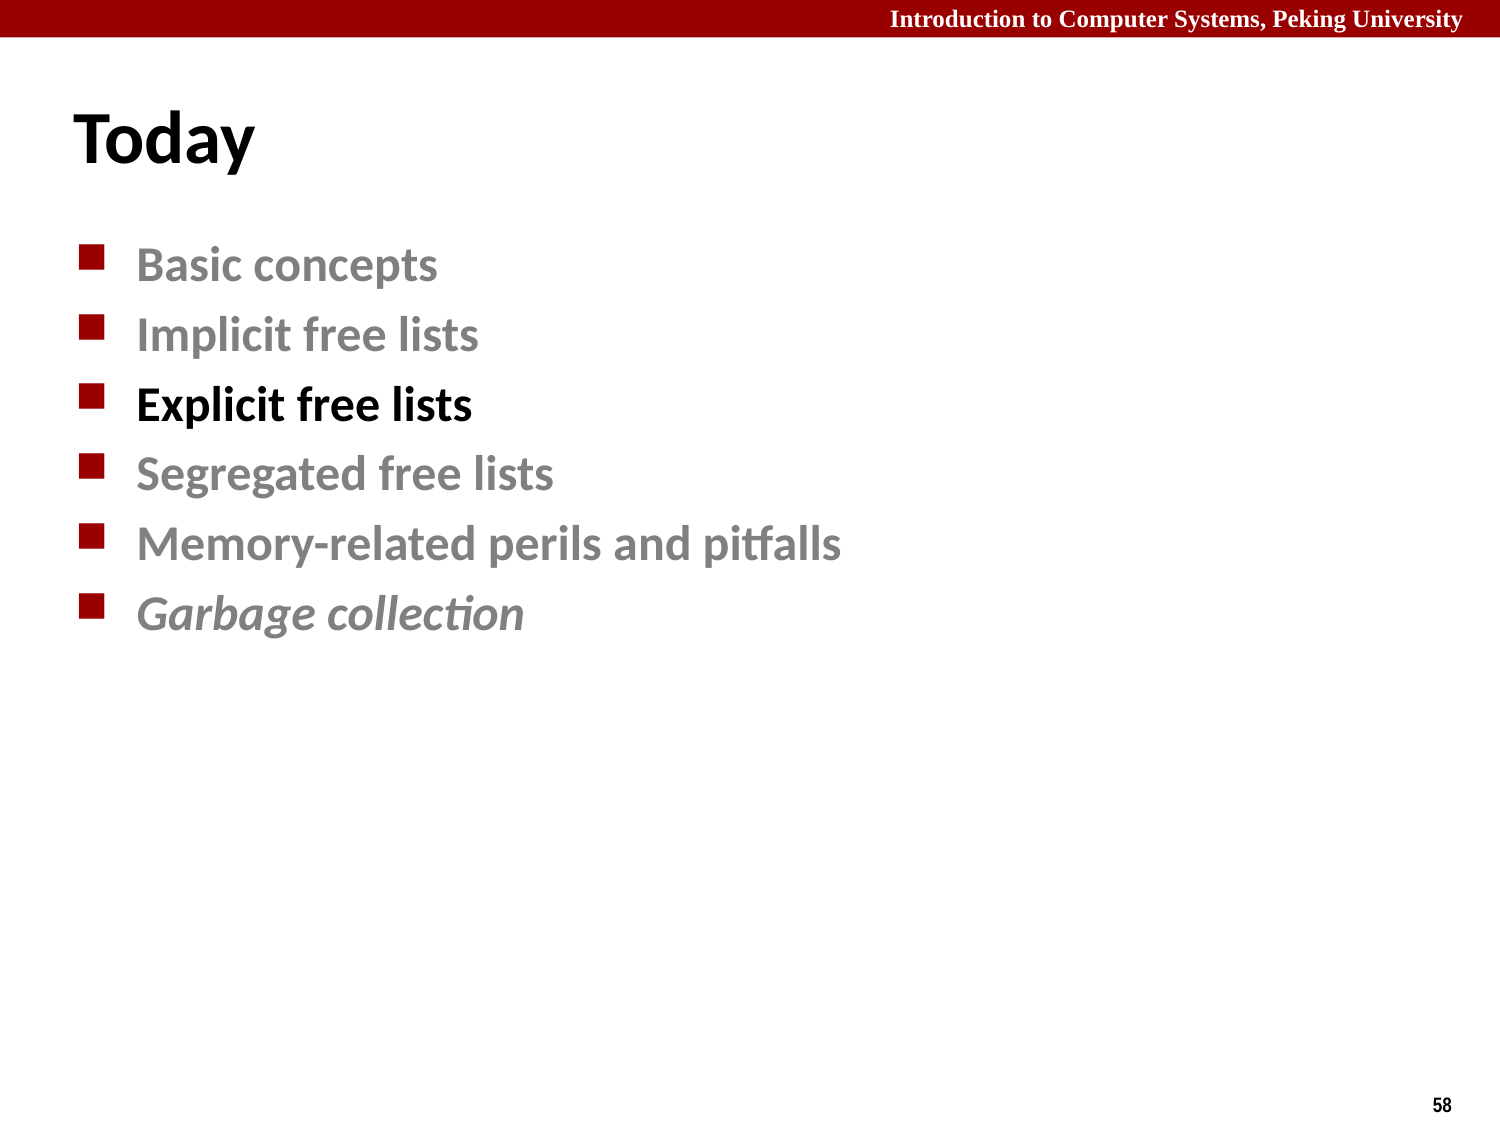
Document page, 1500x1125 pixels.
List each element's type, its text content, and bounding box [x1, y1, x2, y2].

list Basic concepts Implicit free lists Explicit free lists Segregated free lists Memory-related perils and pitfalls Garbage collection [64, 223, 1361, 1040]
title Today [58, 71, 1305, 197]
